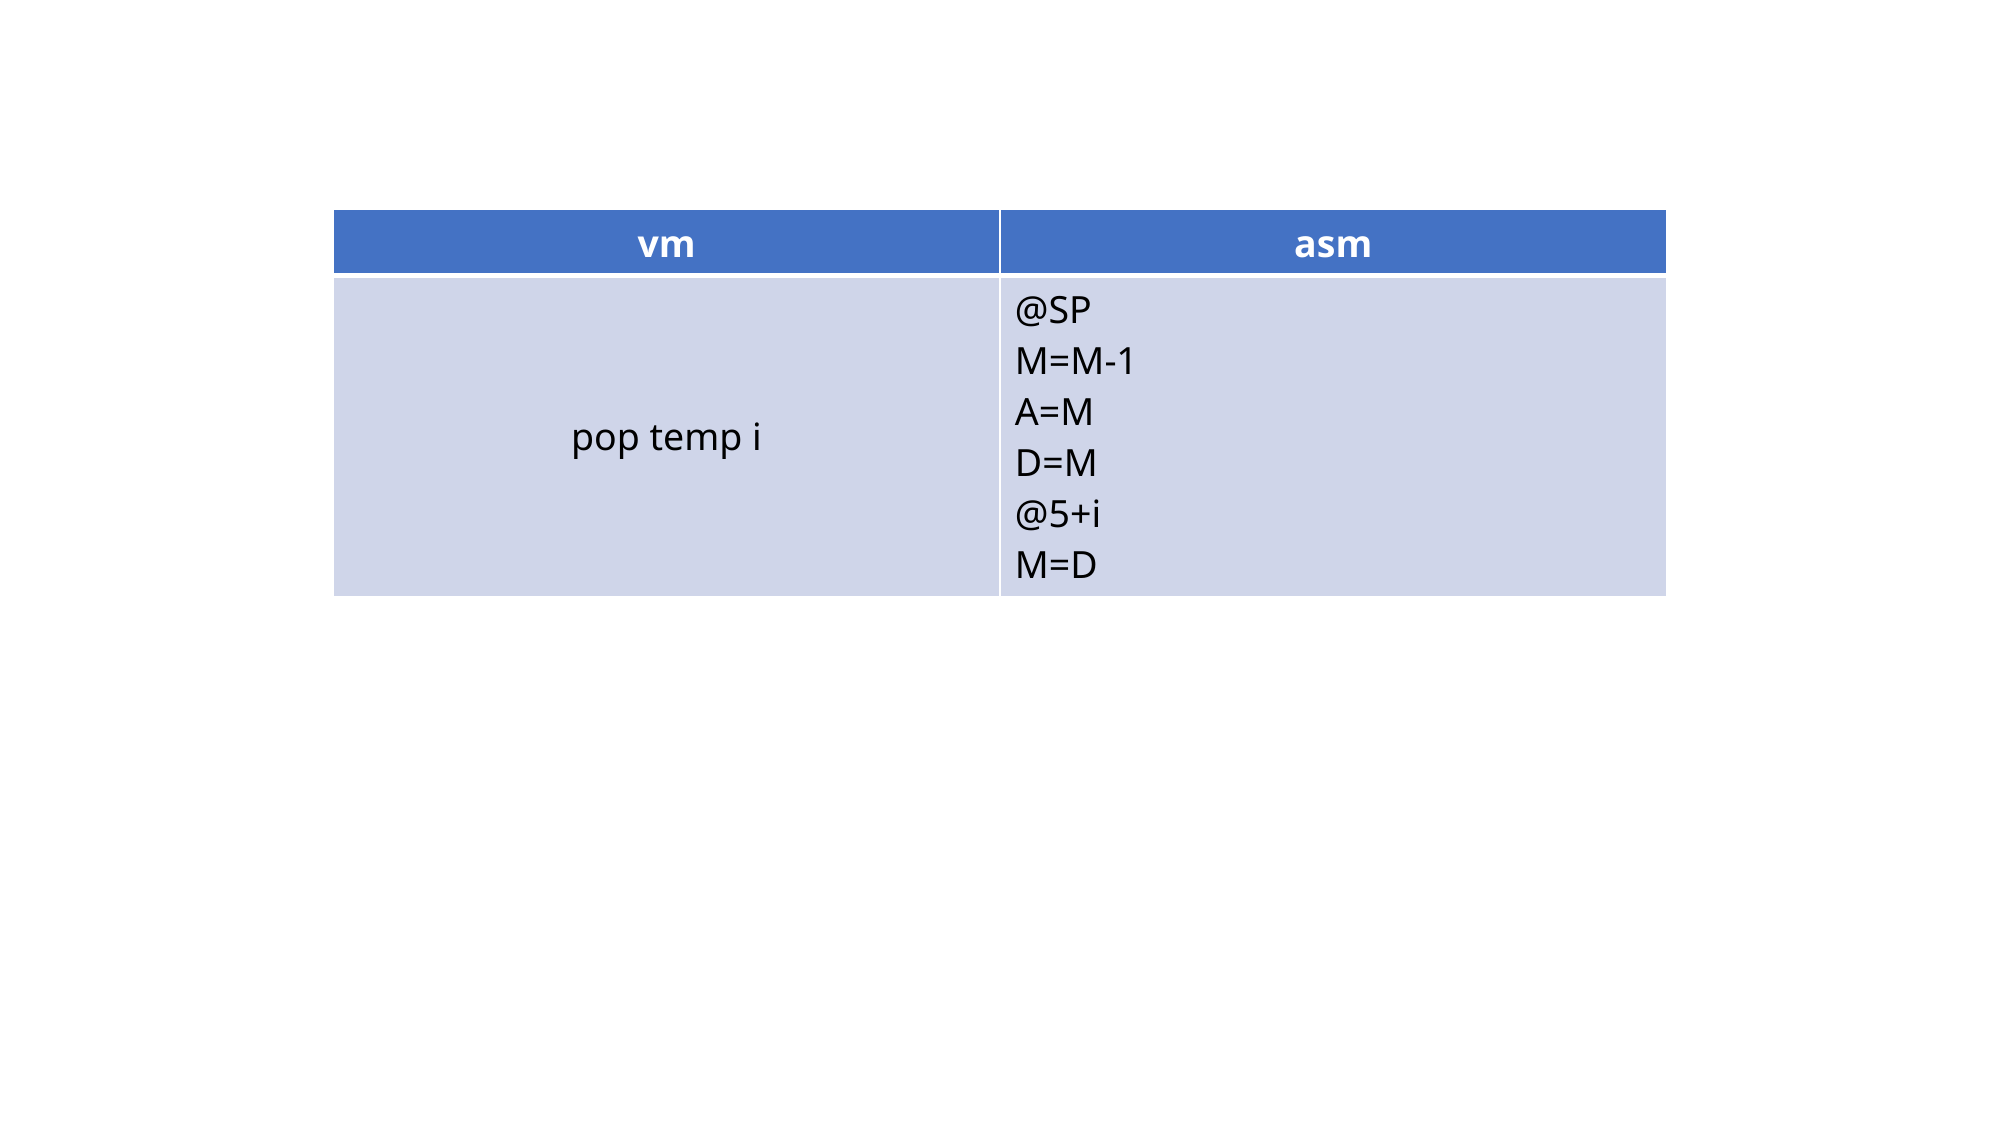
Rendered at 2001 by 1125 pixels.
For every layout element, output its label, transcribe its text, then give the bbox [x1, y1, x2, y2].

table_header asm [1001, 210, 1666, 273]
table_cell pop temp i [334, 278, 999, 596]
table_cell @SP M=M-1 A=M D=M @5+i M=D [1001, 278, 1666, 596]
table_header vm [334, 210, 999, 273]
